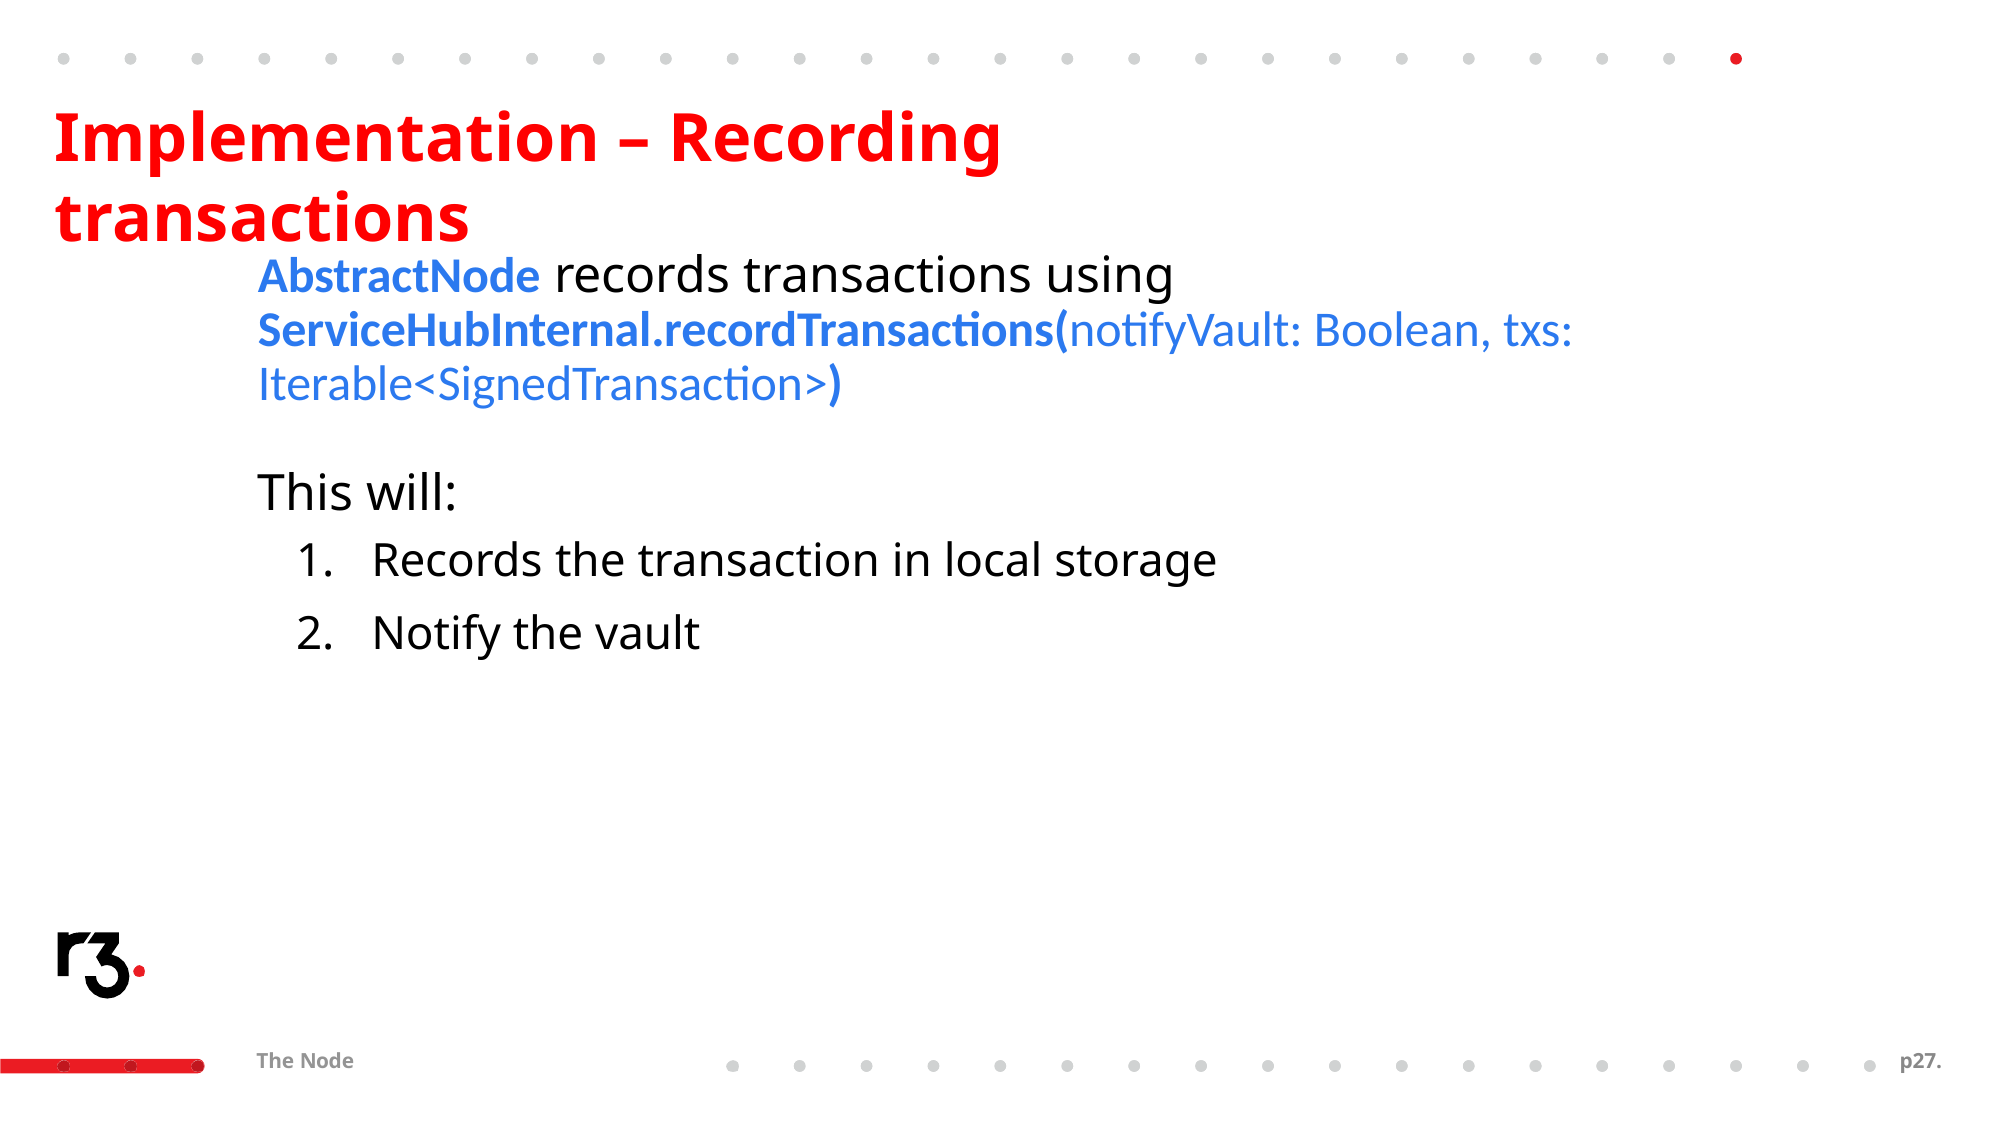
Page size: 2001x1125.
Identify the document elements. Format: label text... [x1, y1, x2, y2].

slide_number p26. [1897, 1045, 1945, 1125]
picture [133, 965, 145, 977]
picture [57, 1060, 70, 1072]
footer The Node [254, 1045, 355, 1125]
text_box AbstractNode records transactions using ServiceHubInternal.recordTransactions(notifyVault: Boolean, txs: Iterable<SignedTransaction>) This will: Records the transaction in local storage Notify the vault [255, 241, 1589, 659]
picture [191, 1060, 204, 1072]
title Implementation – Recording transactions [52, 92, 1382, 283]
picture [124, 1060, 137, 1072]
picture [726, 1060, 739, 1072]
